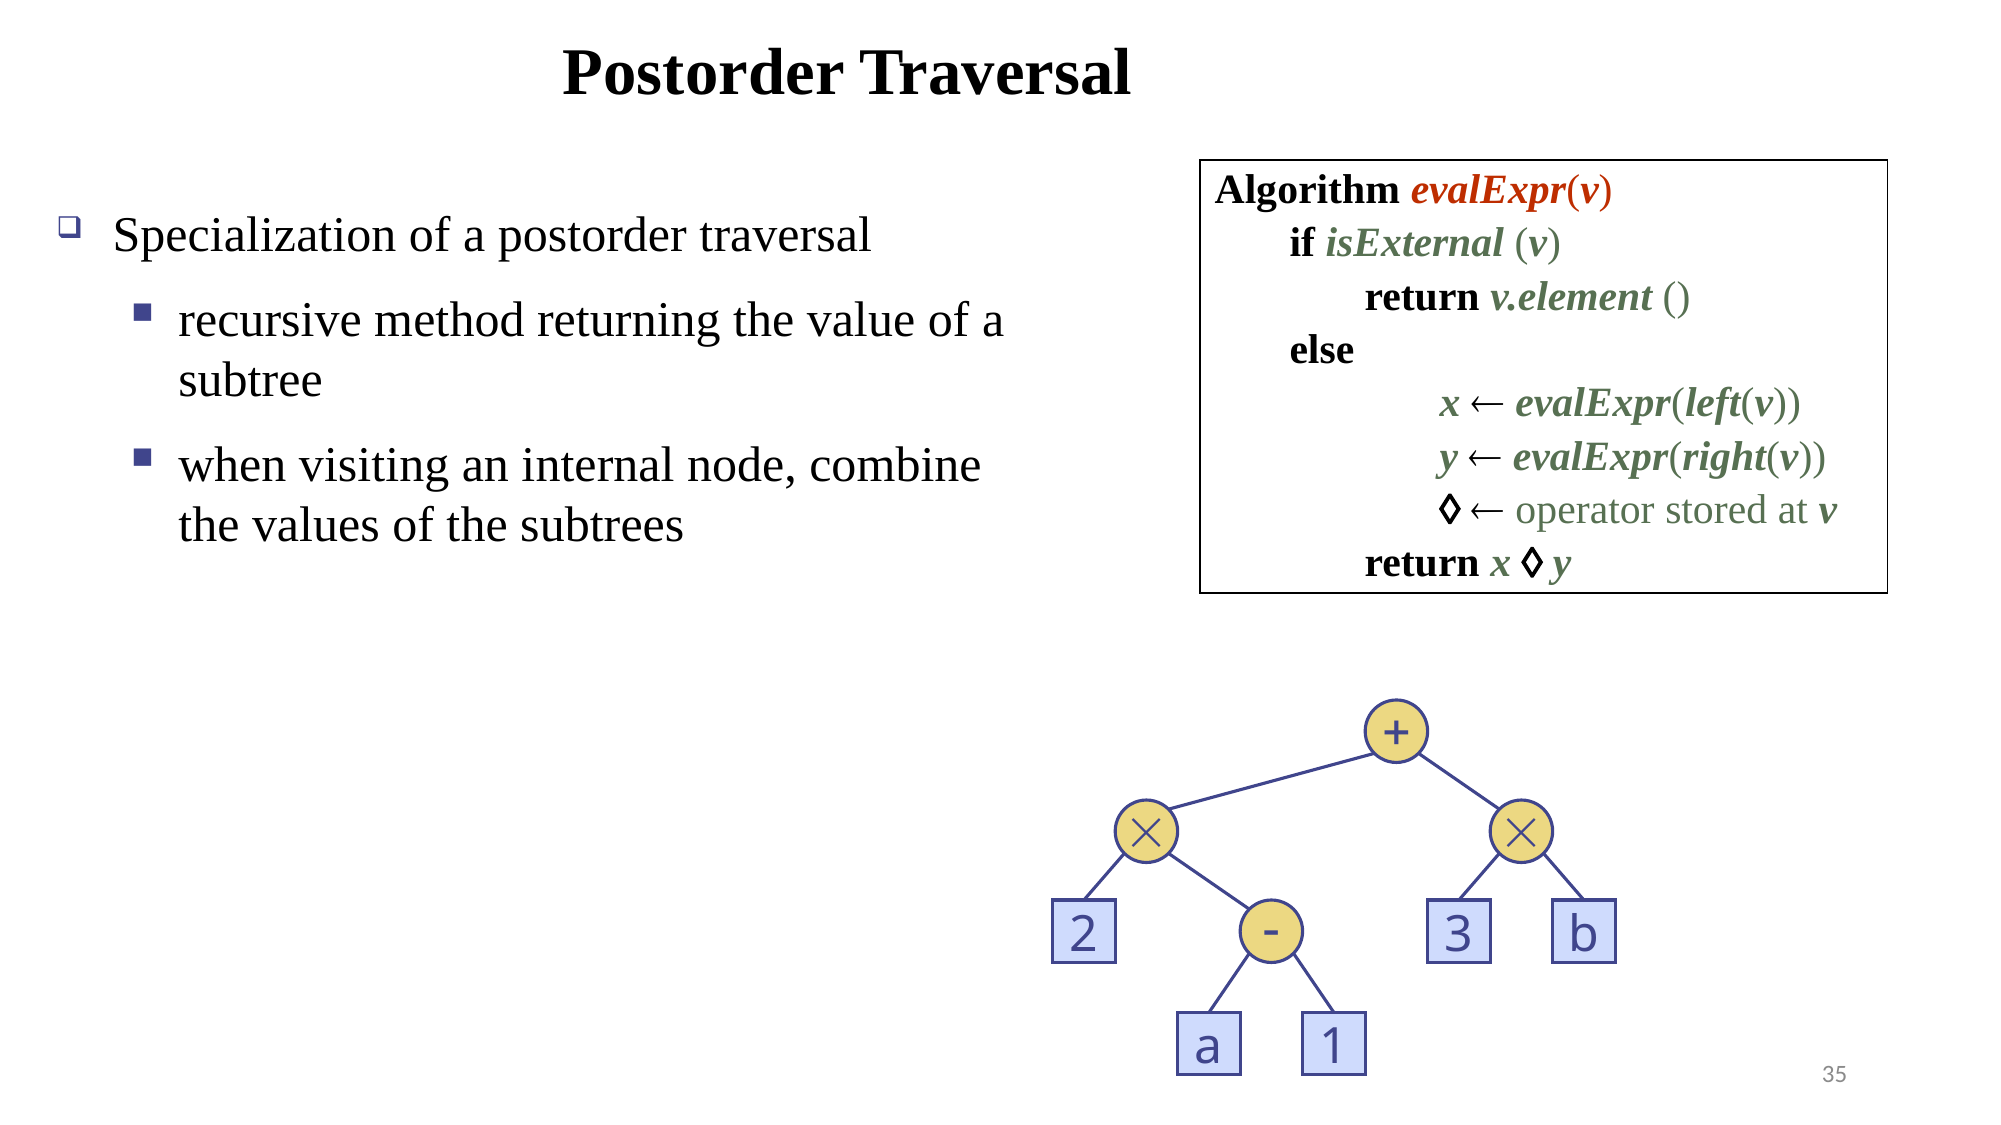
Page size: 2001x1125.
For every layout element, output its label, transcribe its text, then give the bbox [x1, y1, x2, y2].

text_box Algorithm evalExpr(v) if isExternal (v) return v.element () else x  evalExpr(left(v)) y  evalExpr(right(v))   operator stored at v return x  y [1199, 160, 1888, 594]
slide_number 35 [1412, 1042, 1863, 1103]
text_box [1052, 699, 1616, 1075]
text_box Specialization of a postorder traversal recursive method returning the value of a subtree when visiting an internal node, combine the values of the subtrees [41, 193, 1034, 559]
text_box Postorder Traversal [210, 8, 1486, 116]
